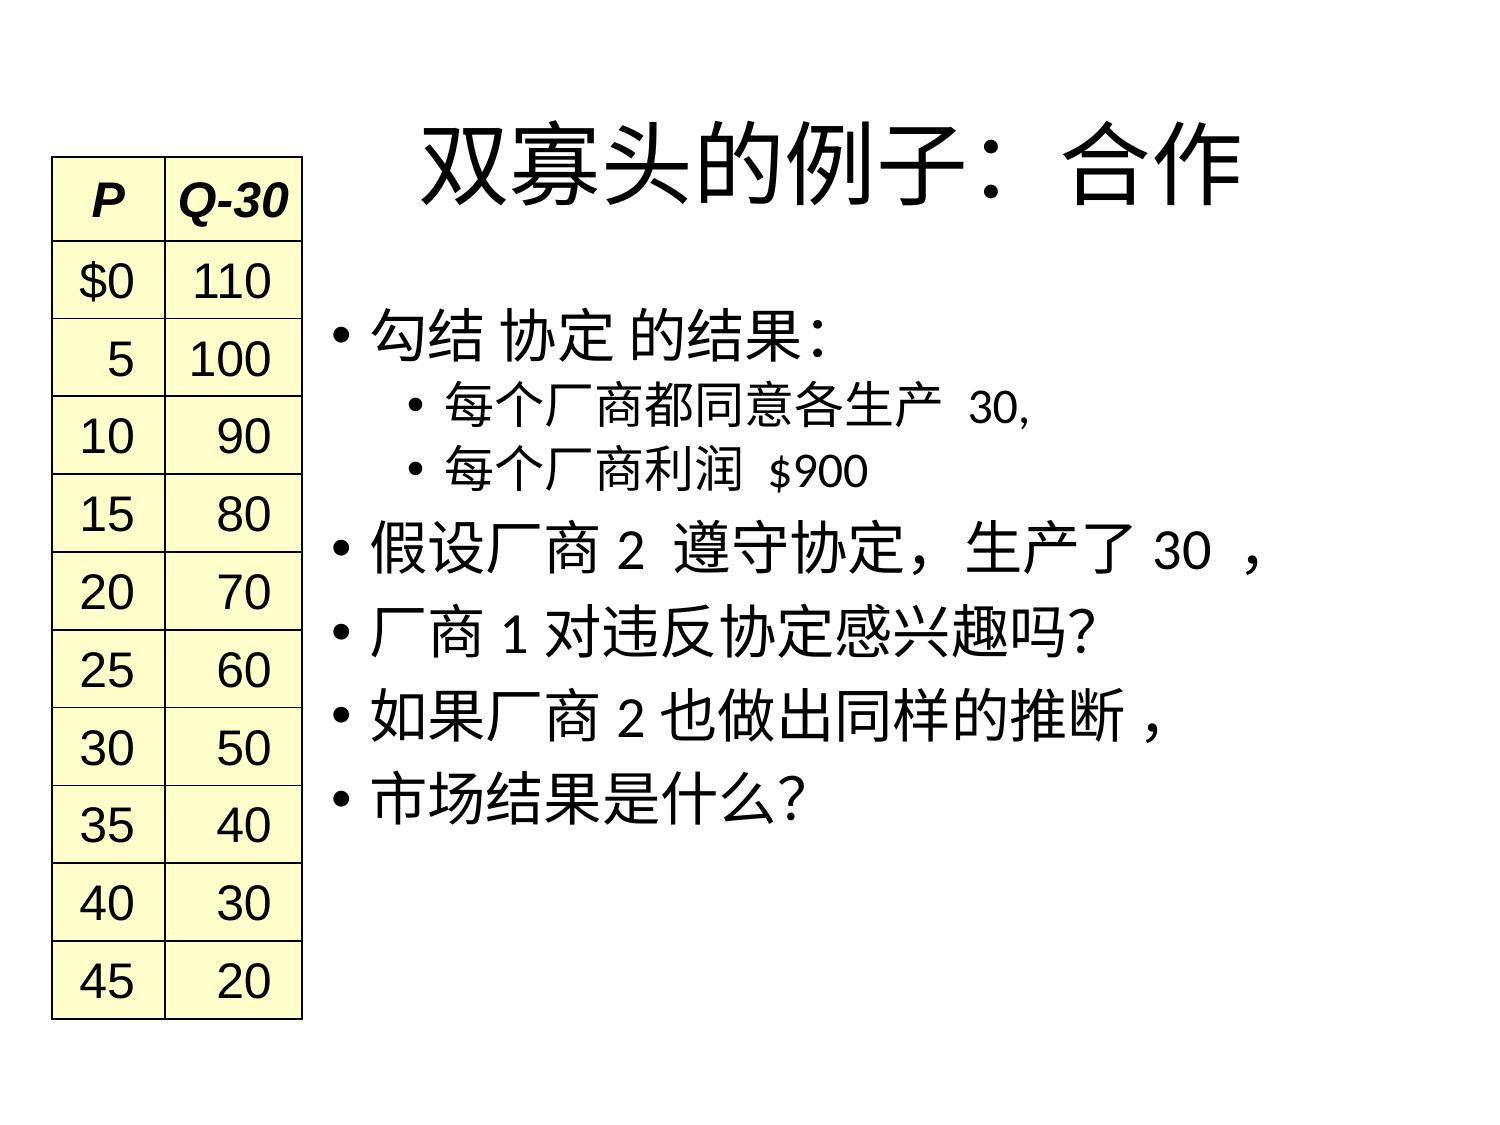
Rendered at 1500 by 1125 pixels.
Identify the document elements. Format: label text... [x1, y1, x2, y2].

list 勾结 协定 的结果： 每个厂商都同意各生产 30, 每个厂商利润 $900 假设厂商2 遵守协定，生产了30 ， 厂商1对违反协定感兴趣吗？ 如果厂商2也做出同样的推断 ， 市场结果是什么？ [316, 299, 1397, 1014]
table_cell 60 [166, 631, 301, 707]
table_cell 100 [166, 319, 301, 395]
table_cell 15 [53, 475, 164, 551]
table_cell 30 [166, 864, 301, 940]
table_cell 80 [166, 475, 301, 551]
table_cell 25 [53, 631, 164, 707]
table_cell 50 [166, 708, 301, 785]
table_cell 10 [53, 397, 164, 473]
table_header P [53, 158, 164, 240]
table_cell 20 [166, 942, 301, 1018]
table_cell 40 [166, 786, 301, 862]
title 双寡头的例子：合作 [103, 59, 1397, 278]
table_cell 40 [53, 864, 164, 940]
table_cell 70 [166, 553, 301, 629]
table_cell 45 [53, 942, 164, 1018]
table_cell $0 [53, 242, 164, 318]
table_cell 5 [53, 319, 164, 395]
table_cell 30 [53, 708, 164, 785]
table_cell 110 [166, 242, 301, 318]
table_cell 20 [53, 553, 164, 629]
table_cell 35 [53, 786, 164, 862]
table_header Q-30 [166, 158, 301, 240]
table_cell 90 [166, 397, 301, 473]
